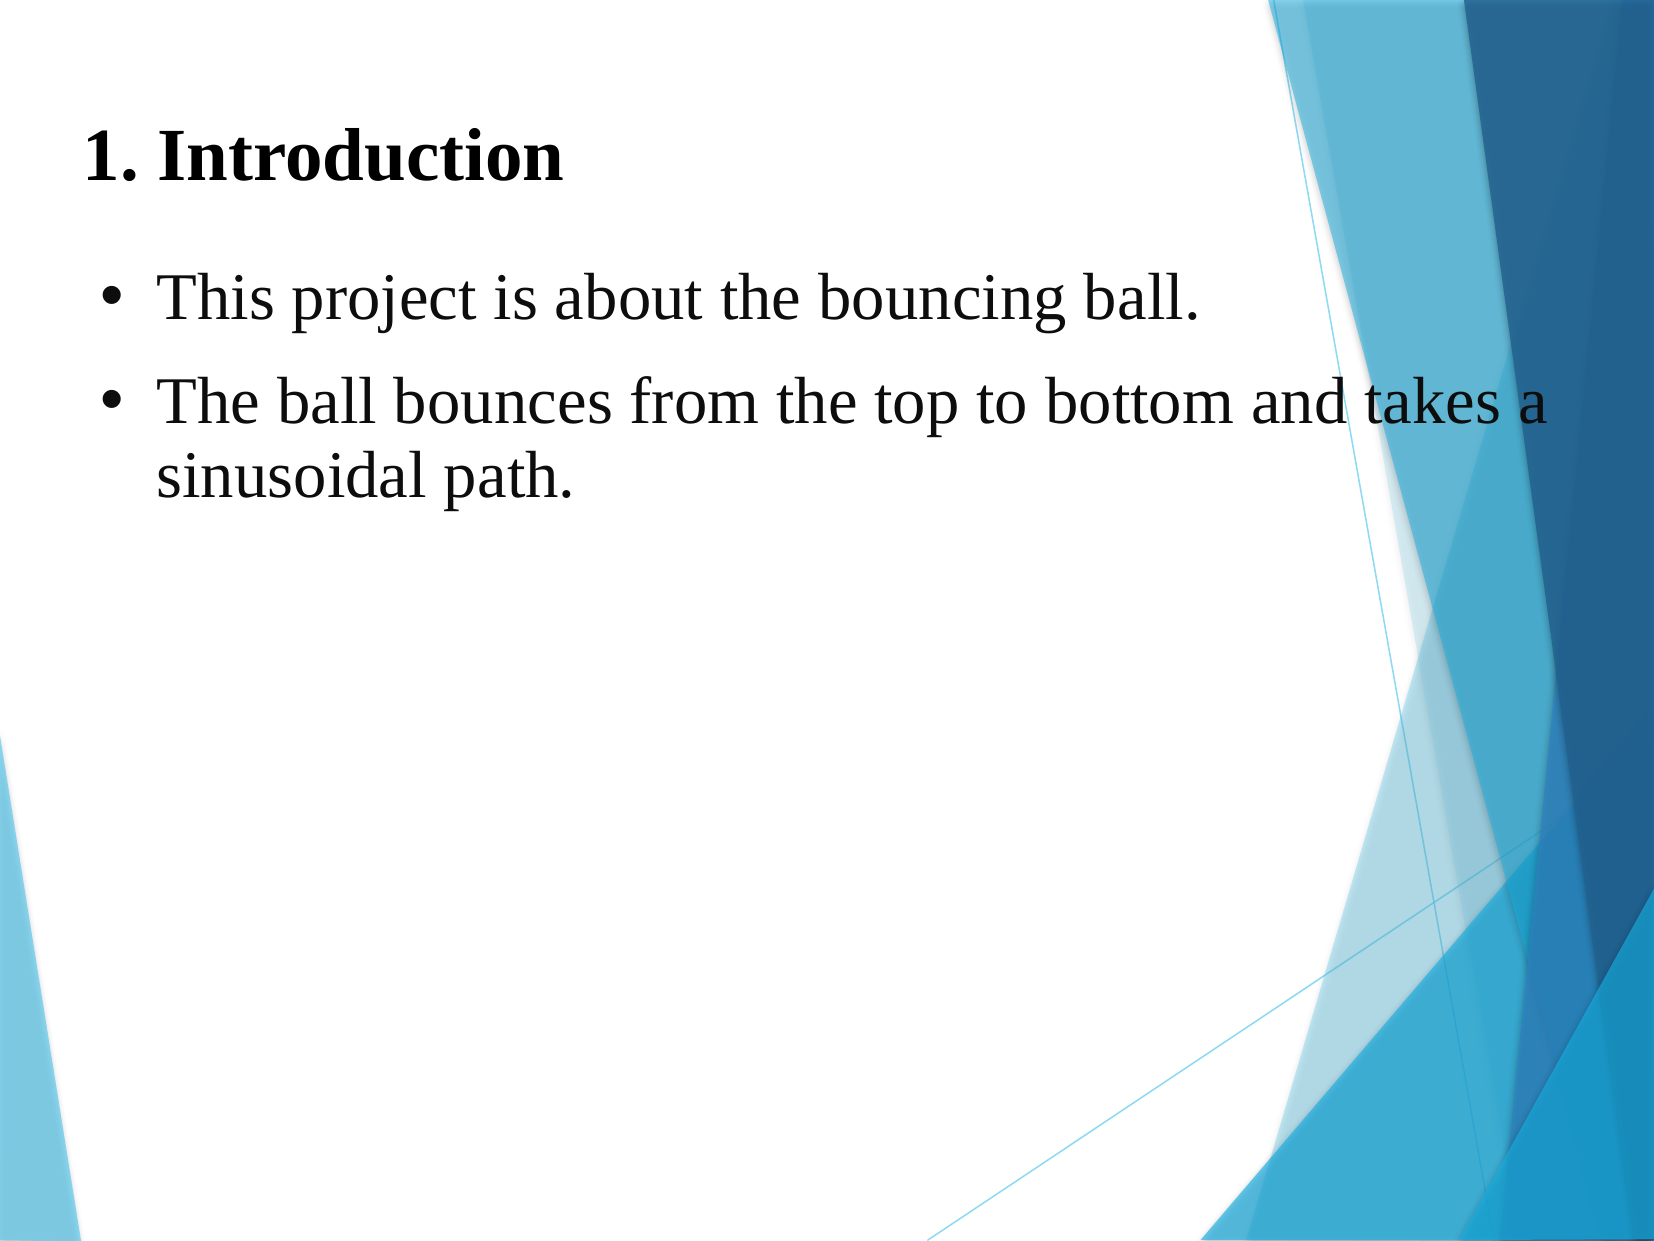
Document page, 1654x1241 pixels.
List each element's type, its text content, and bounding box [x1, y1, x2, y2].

text_box 1. Introduction [82, 49, 1571, 256]
text_box This project is about the bouncing ball. The ball bounces from the top to bottom and takes a sinusoidal path. [82, 256, 1571, 1135]
